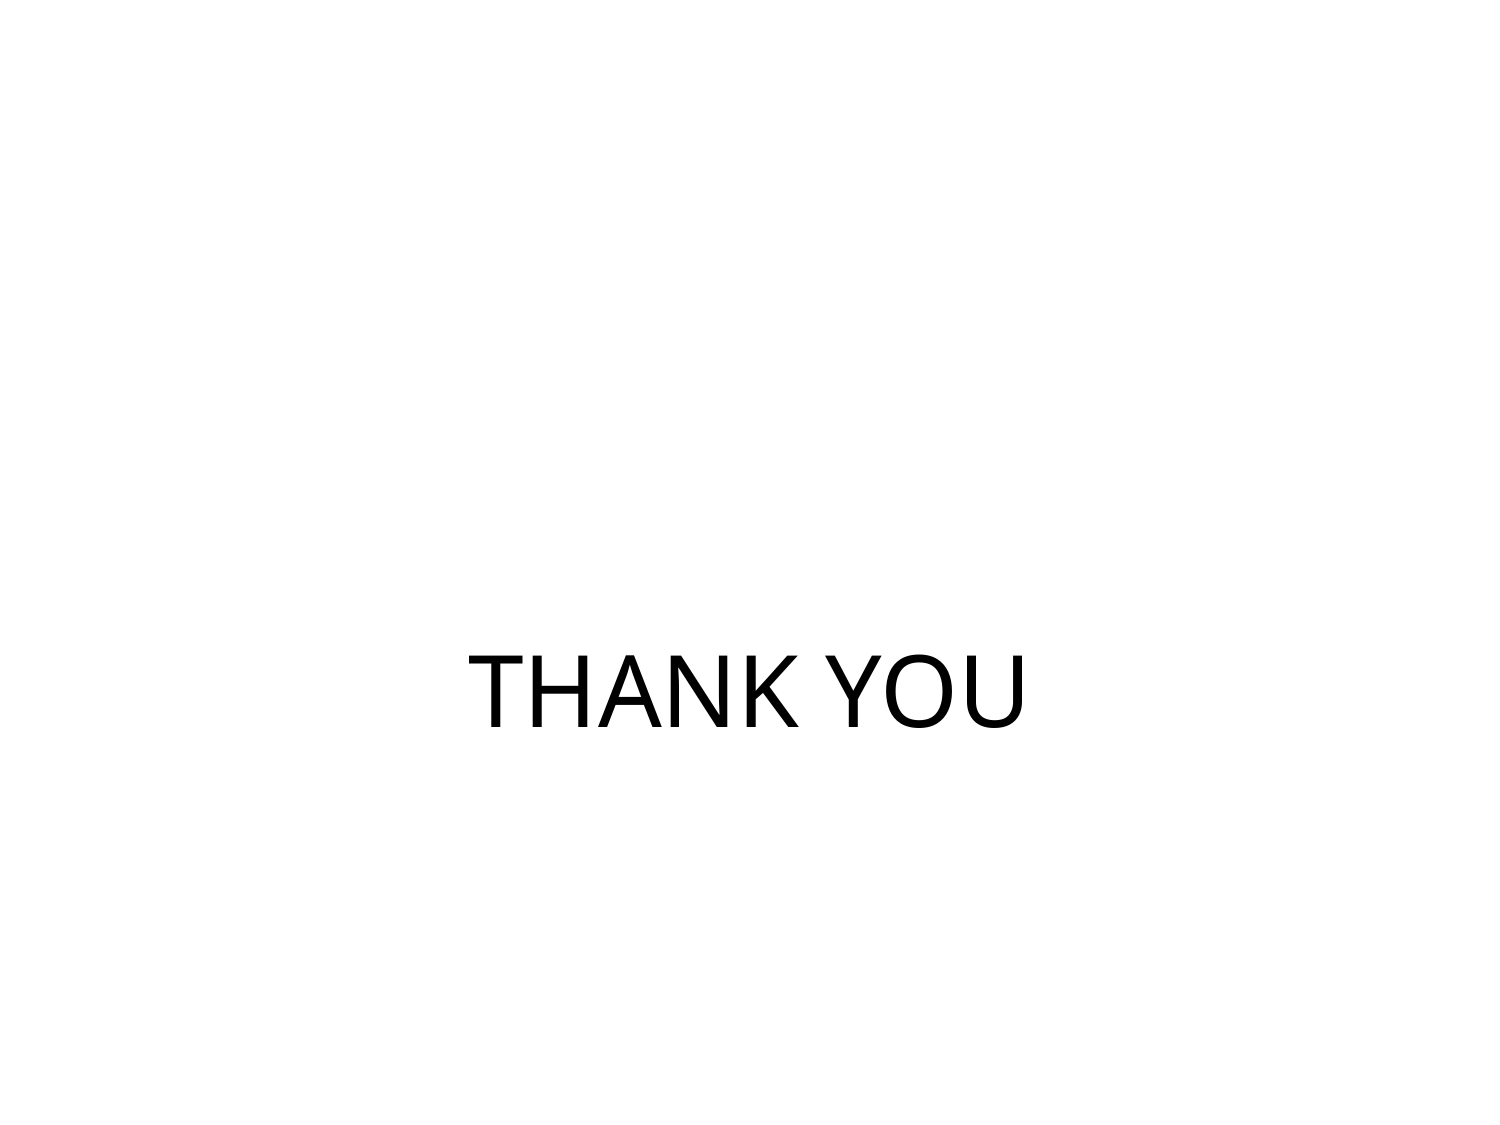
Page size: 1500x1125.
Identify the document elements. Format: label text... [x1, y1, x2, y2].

title THANK YOU [75, 437, 1425, 938]
